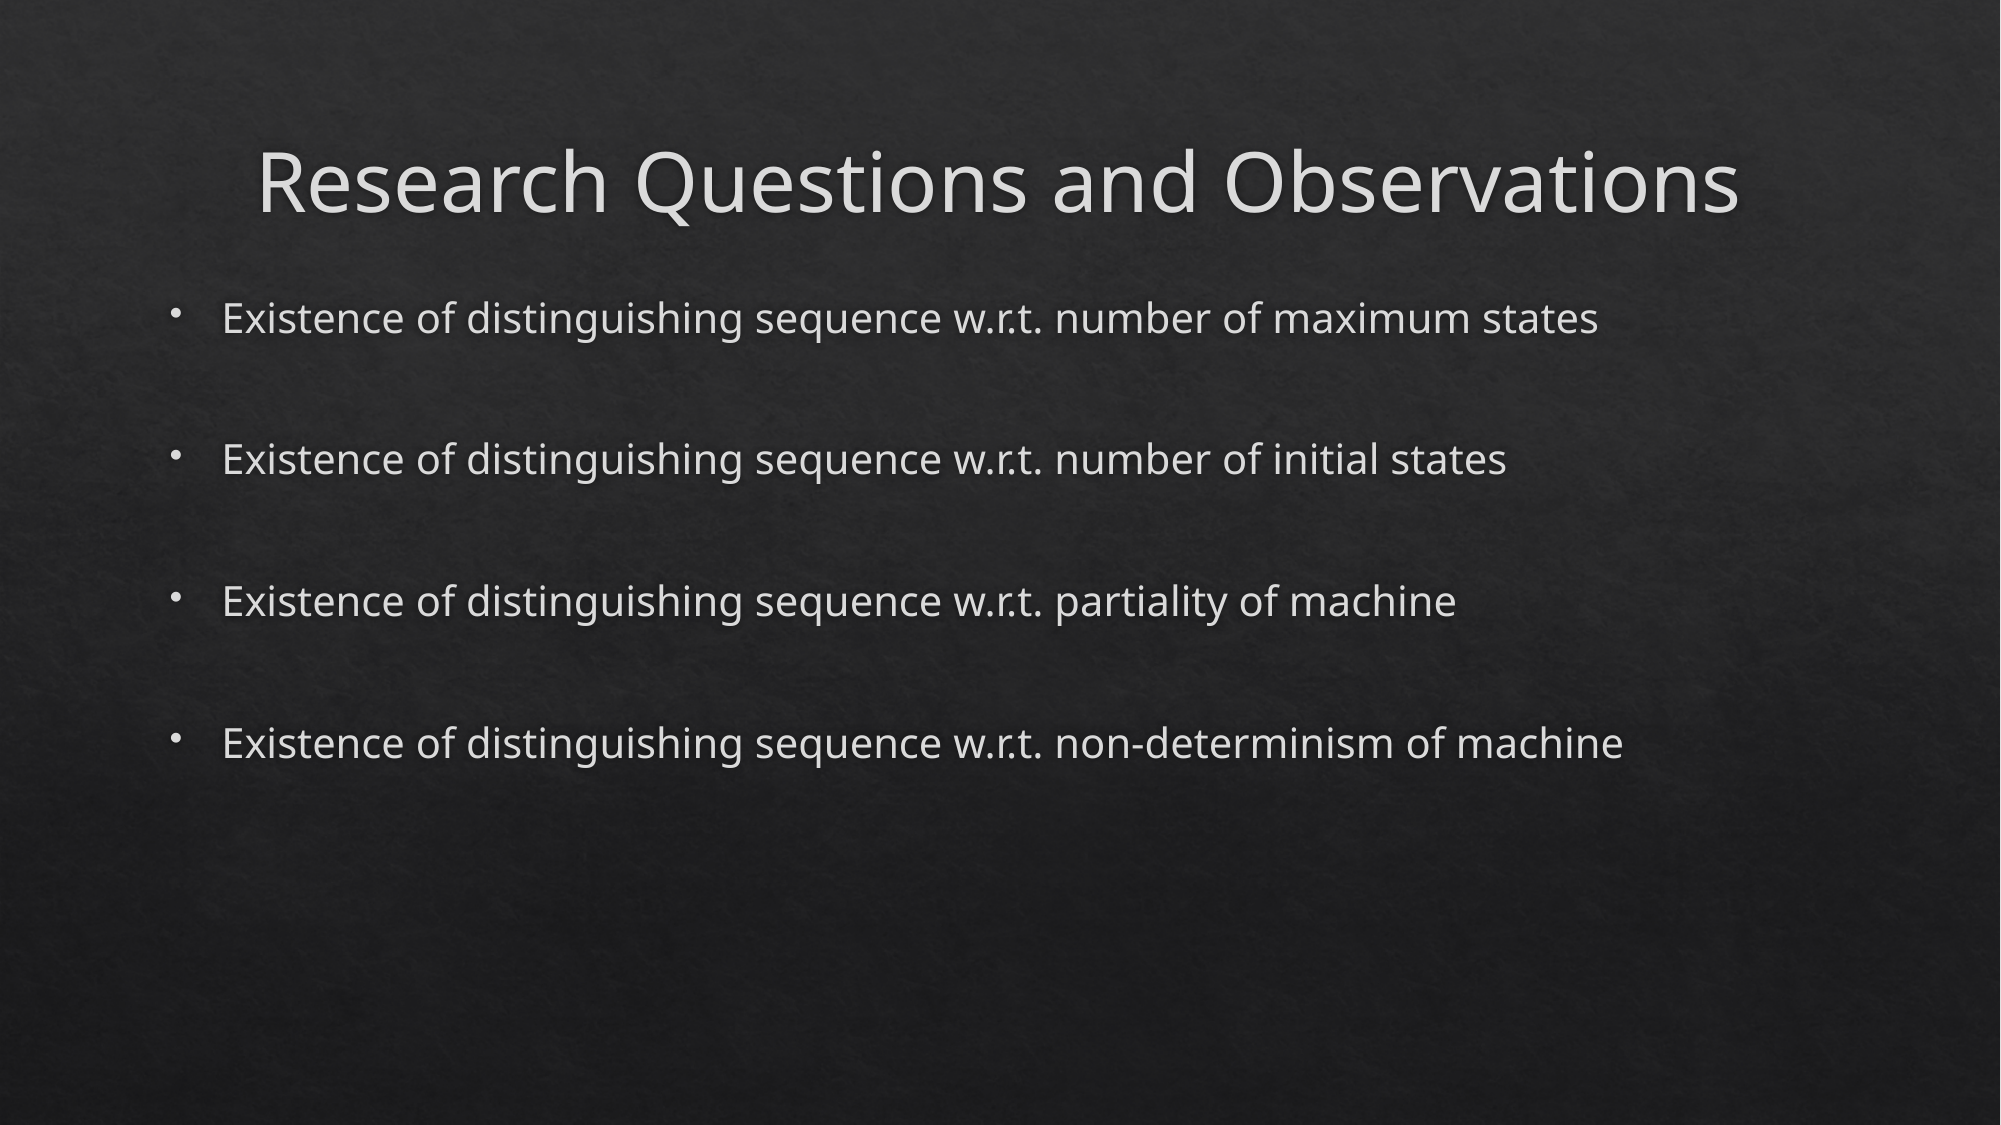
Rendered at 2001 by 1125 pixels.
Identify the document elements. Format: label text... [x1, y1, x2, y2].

list Existence of distinguishing sequence w.r.t. number of maximum states Existence of distinguishing sequence w.r.t. number of initial states Existence of distinguishing sequence w.r.t. partiality of machine Existence of distinguishing sequence w.r.t. non-determinism of machine [149, 284, 1849, 950]
title Research Questions and Observations [149, 99, 1849, 260]
